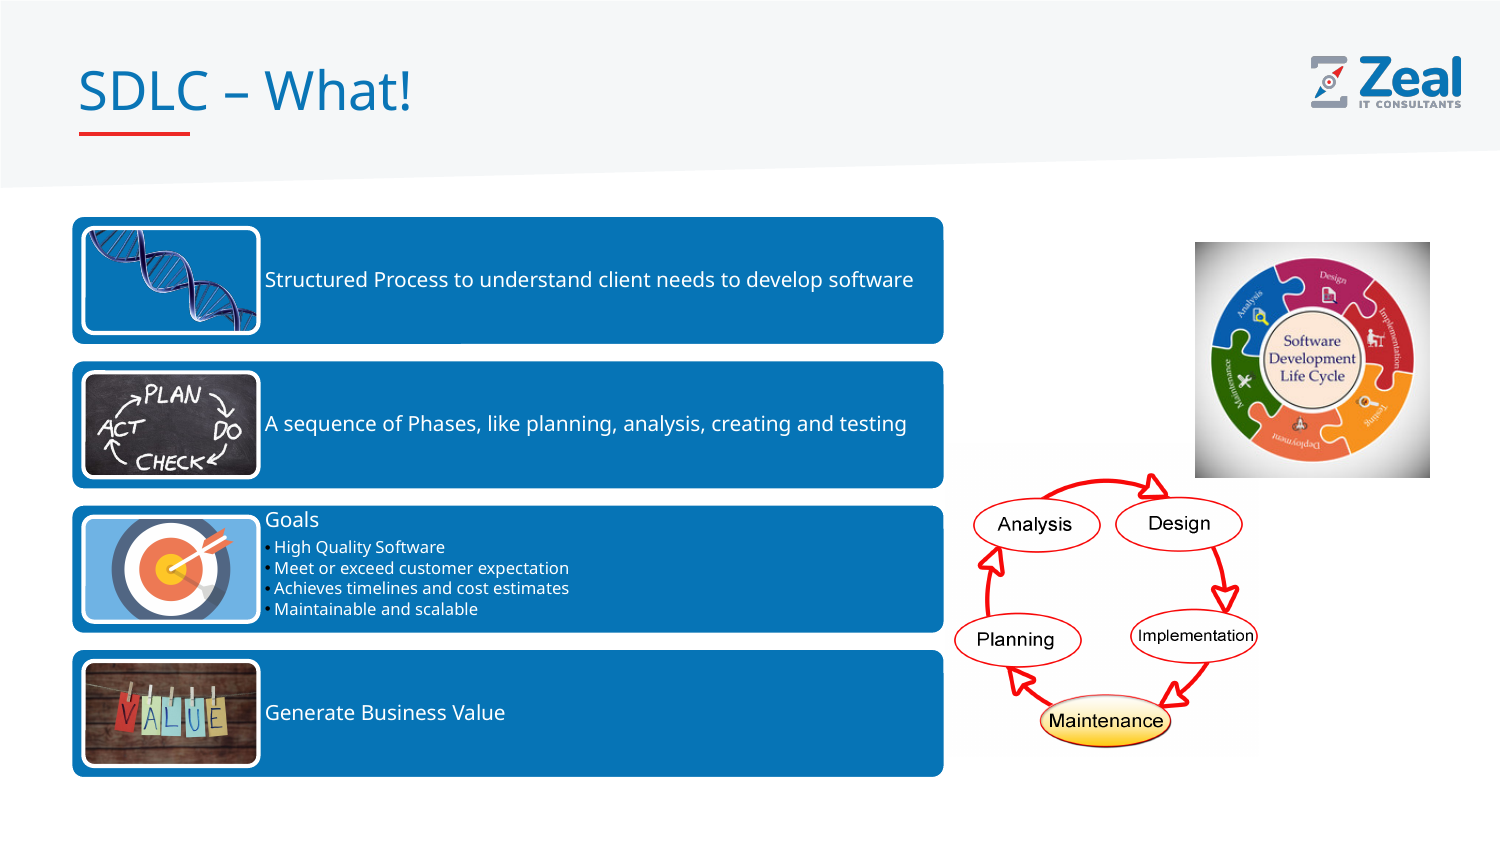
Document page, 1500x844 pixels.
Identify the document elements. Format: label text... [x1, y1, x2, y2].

picture [946, 242, 1430, 757]
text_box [70, 214, 946, 780]
text_box SDLC – What! [78, 55, 956, 121]
text_box [0, 0, 1500, 188]
picture [1310, 55, 1463, 109]
